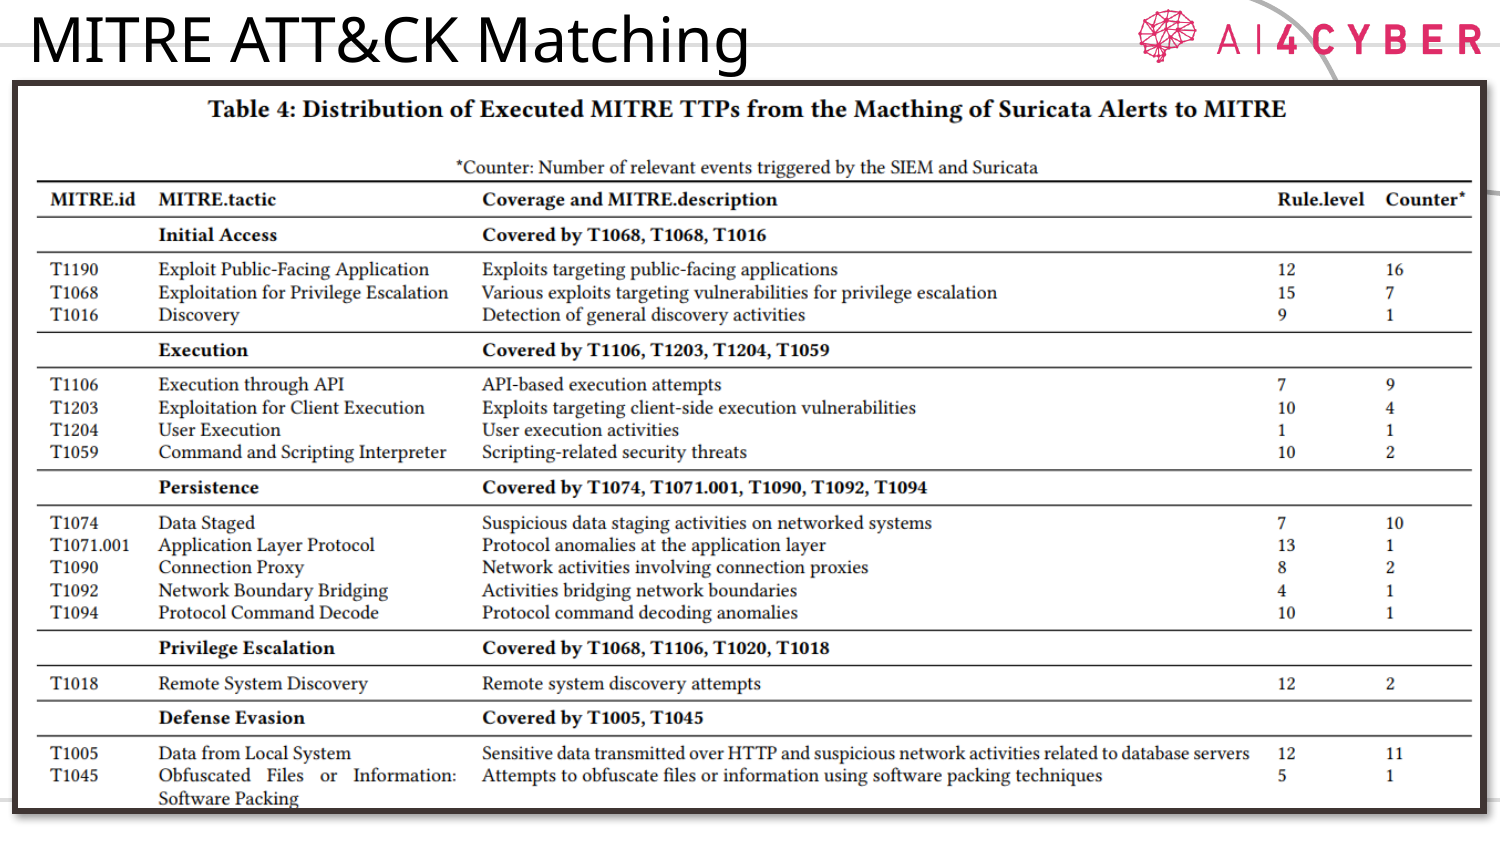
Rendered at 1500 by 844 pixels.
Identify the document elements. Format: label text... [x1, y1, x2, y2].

picture [17, 86, 1481, 808]
title MITRE ATT&CK Matching (1) [13, 0, 845, 79]
picture [1138, 9, 1481, 63]
